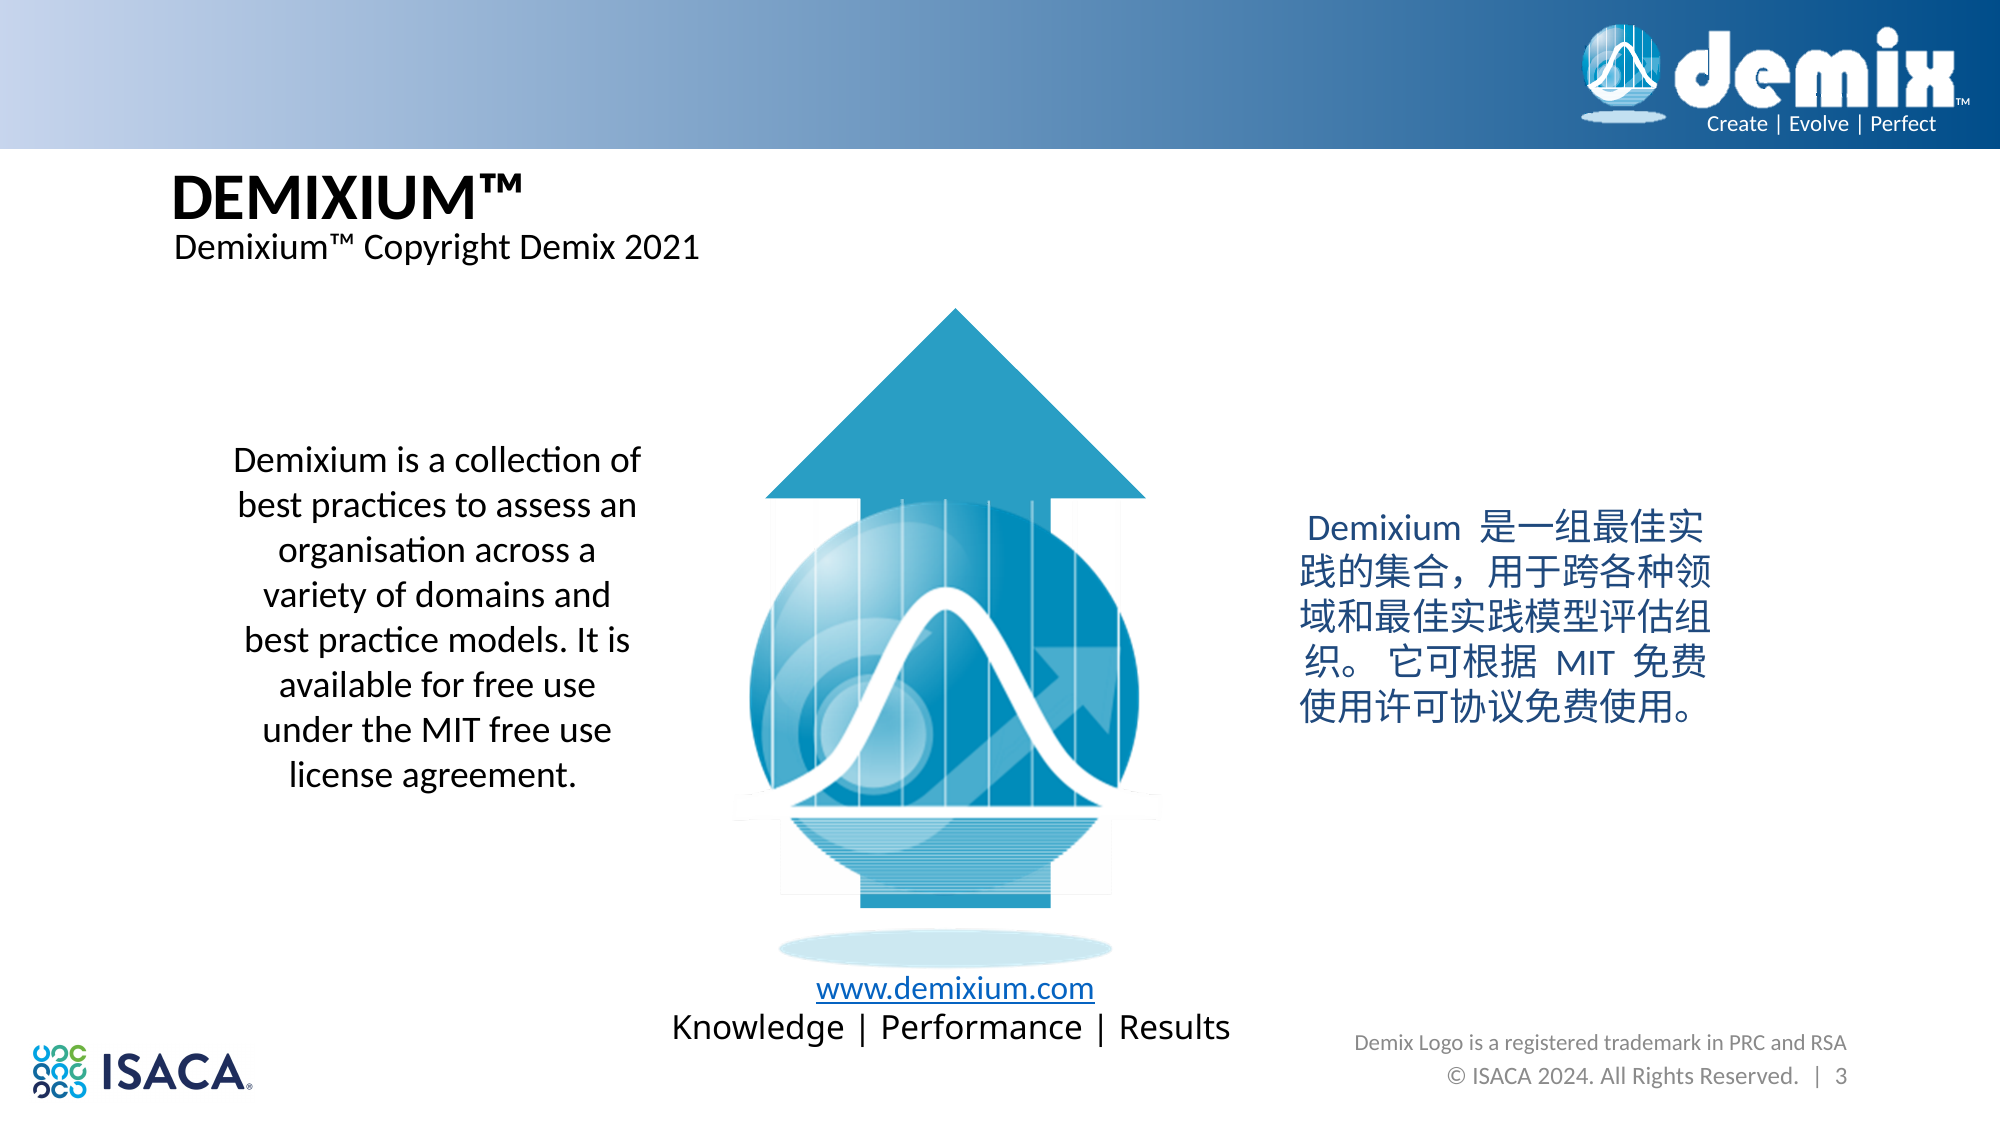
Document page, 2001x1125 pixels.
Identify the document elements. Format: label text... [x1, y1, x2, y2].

picture [29, 1043, 255, 1103]
text_box Demixium 是一组最佳实践的集合，用于跨各种领域和最佳实践模型评估组织。 它可根据 MIT 免费使用许可协议免费使用。 [1283, 495, 1730, 736]
picture [1549, 3, 2000, 153]
text_box www.demixium.com Knowledge | Performance | Results [455, 958, 1456, 1054]
title DEMIXIUM™ [156, 148, 1862, 248]
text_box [732, 308, 1179, 1033]
text_box Demixium is a collection of best practices to assess an organisation across a variety of domains and best practice models. It is available for free use under the MIT free use license agreement. [214, 427, 661, 803]
text_box Demixium™ Copyright Demix 2021 [159, 214, 716, 275]
